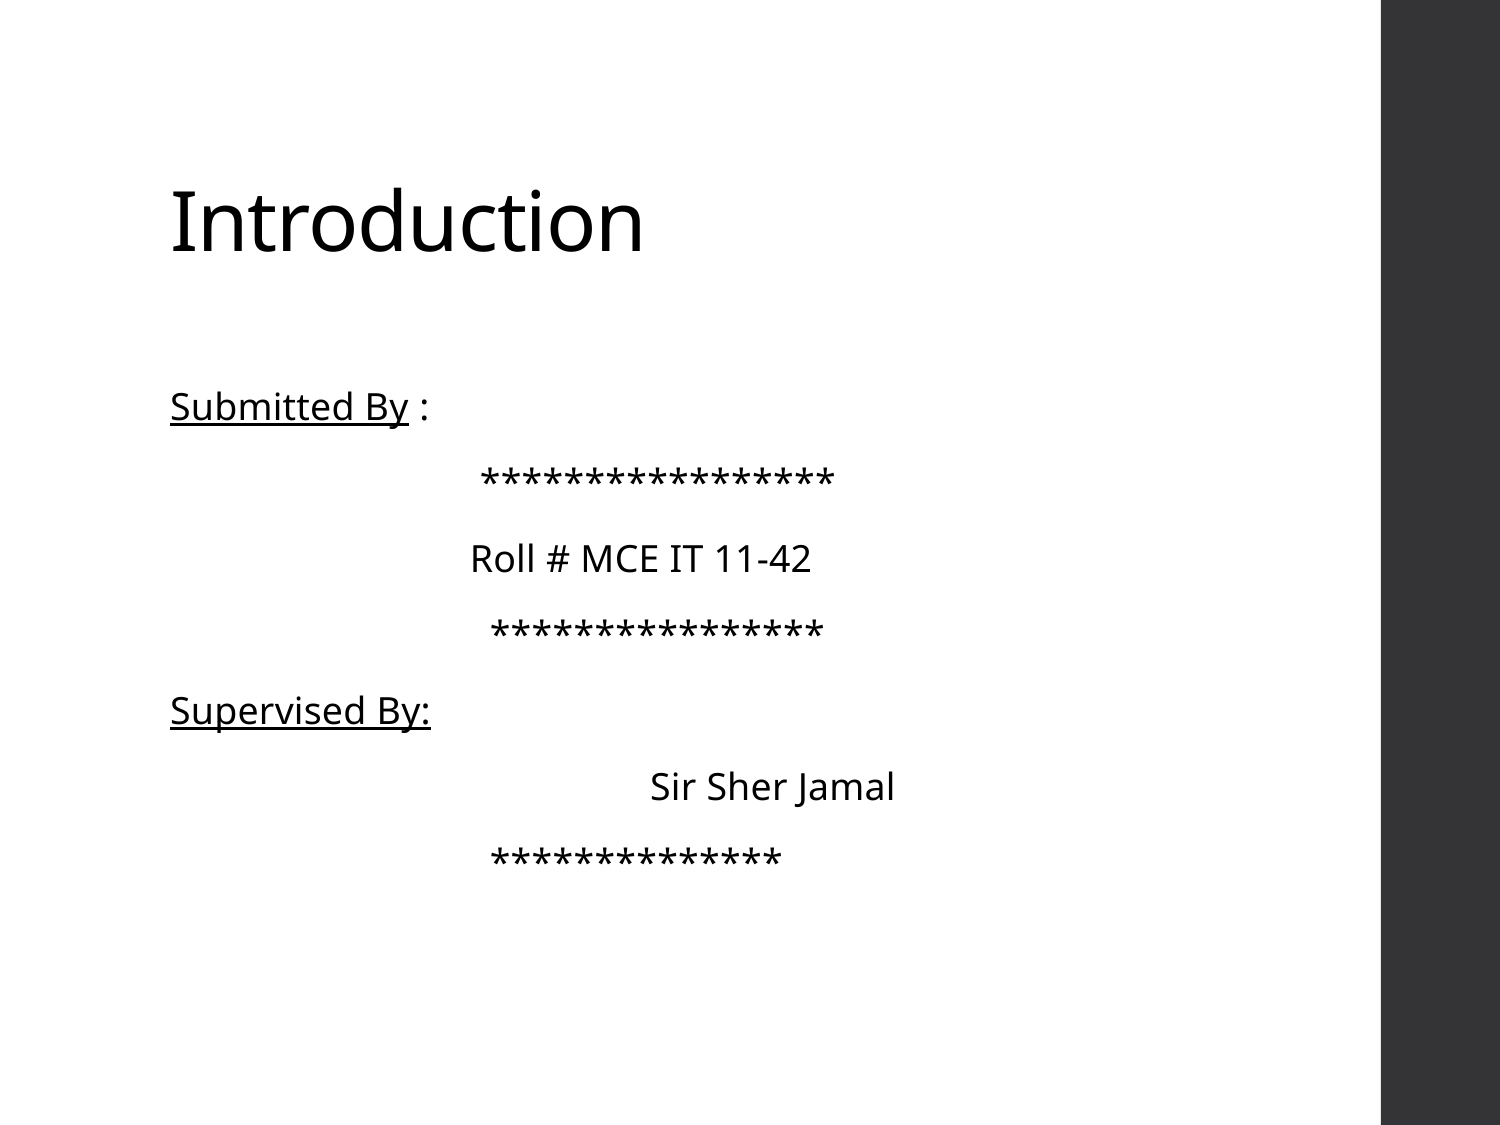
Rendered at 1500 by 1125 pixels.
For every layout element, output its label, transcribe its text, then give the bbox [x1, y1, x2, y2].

title Introduction [155, 60, 1348, 278]
list Submitted By : ***************** Roll # MCE IT 11-42 **************** Supervised By: Sir Sher Jamal ************** [155, 299, 1213, 1014]
